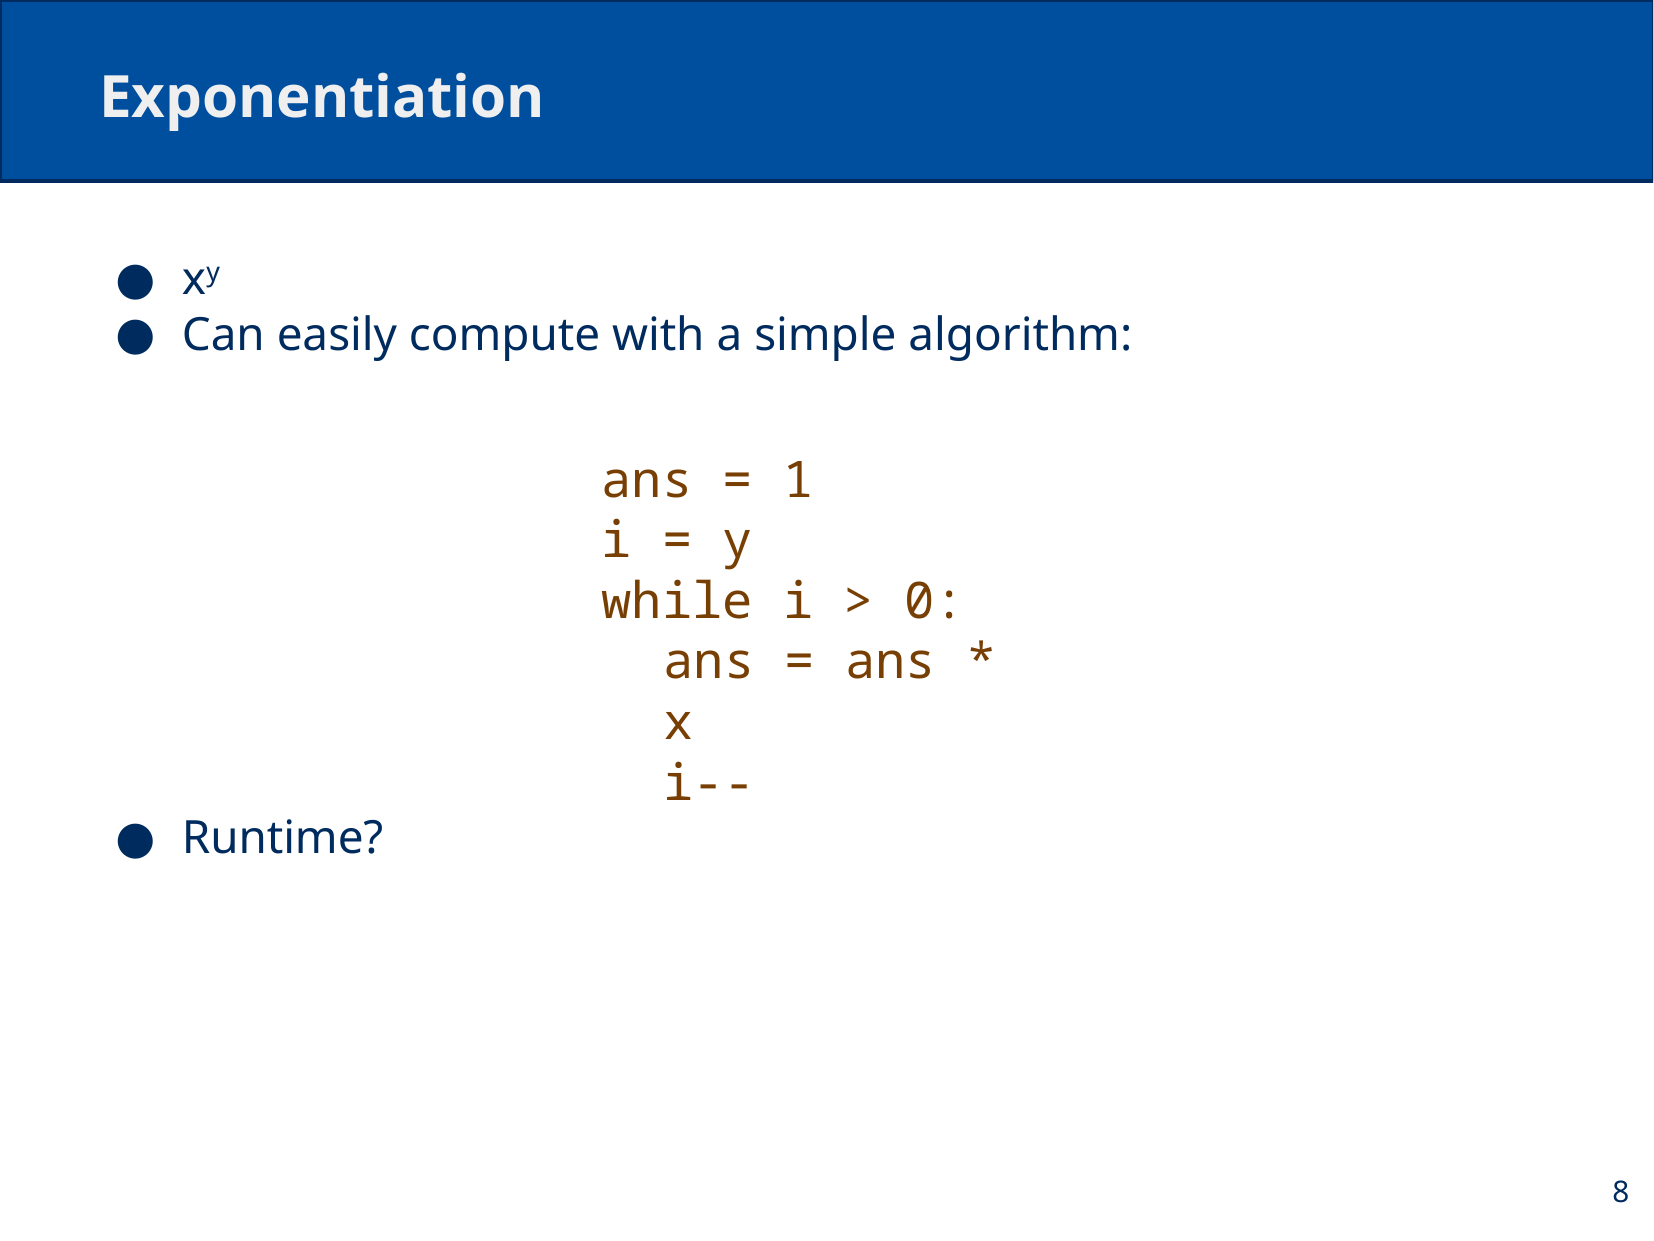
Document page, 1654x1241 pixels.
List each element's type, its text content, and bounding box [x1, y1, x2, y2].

slide_number 8 [1546, 1145, 1647, 1241]
title Exponentiation [82, 36, 1571, 146]
list xy Can easily compute with a simple algorithm: [82, 232, 1571, 414]
text_box ans = 1 i = y while i > 0: ans = ans * x i-- [585, 430, 1068, 764]
list Runtime? [82, 764, 1571, 1110]
